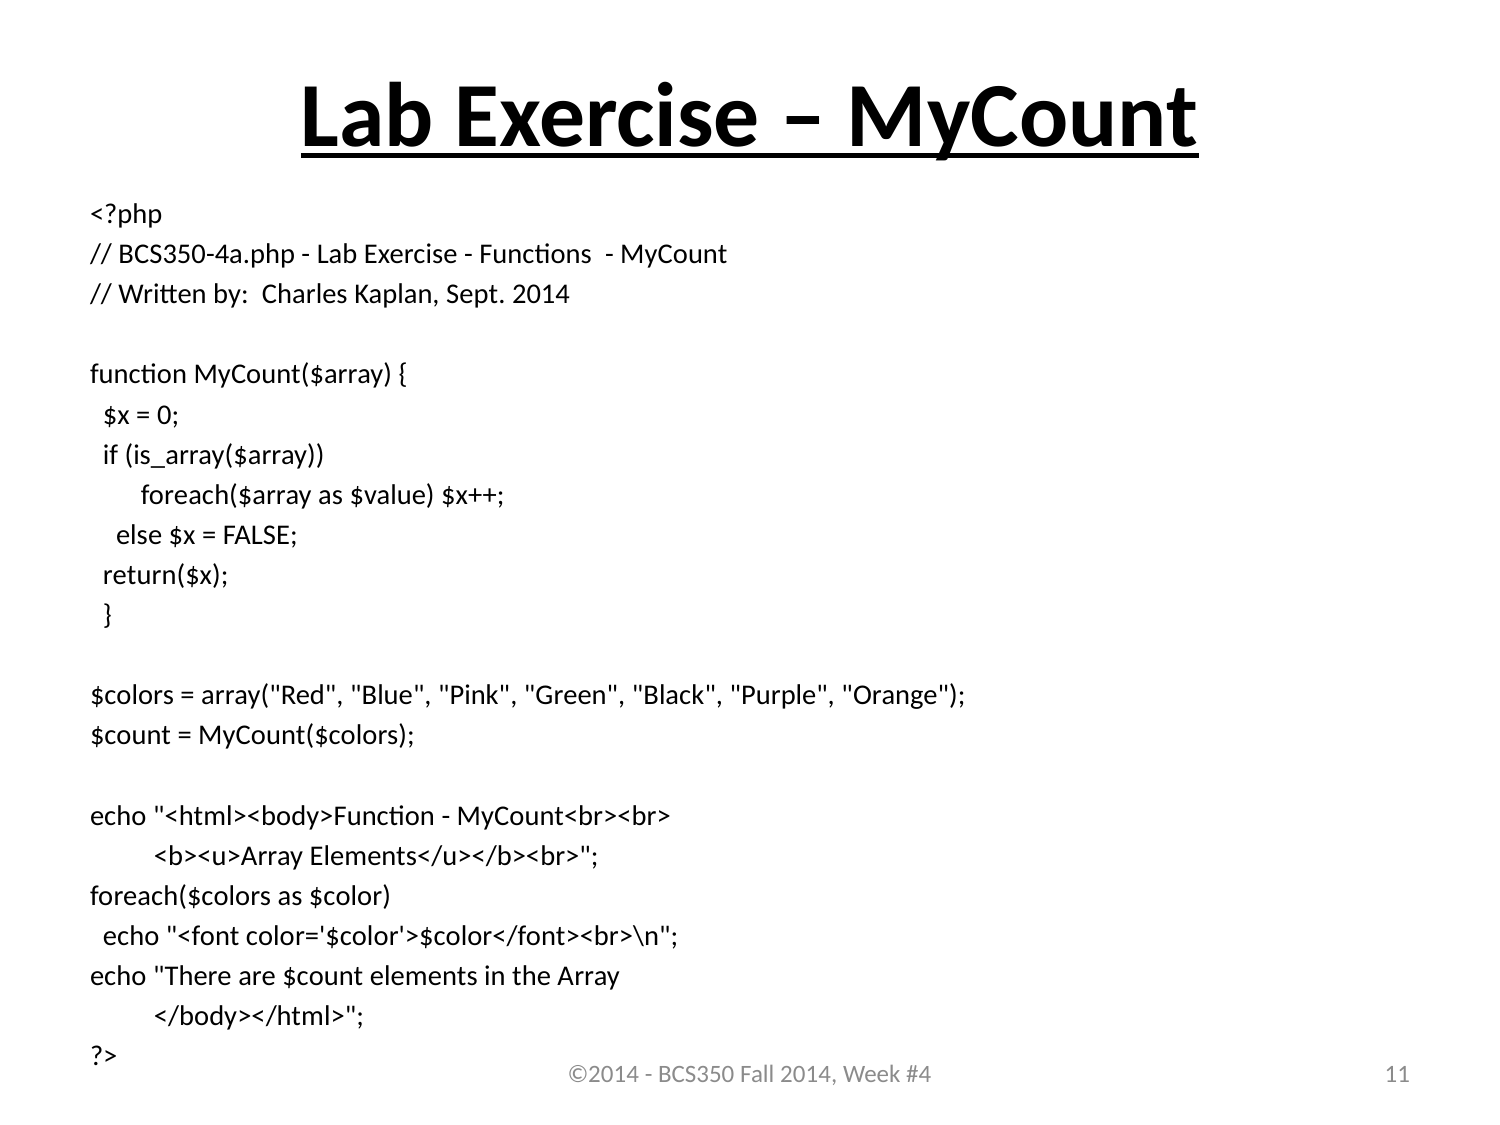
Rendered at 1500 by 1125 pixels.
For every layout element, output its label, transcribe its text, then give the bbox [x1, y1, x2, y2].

slide_number 11 [1074, 1042, 1425, 1103]
list <?php // BCS350-4a.php - Lab Exercise - Functions - MyCount // Written by: Charles Kaplan, Sept. 2014 function MyCount($array) { $x = 0; if (is_array($array)) foreach($array as $value) $x++; else $x = FALSE; return($x); } $colors = array("Red", "Blue", "Pink", "Green", "Black", "Purple", "Orange"); $count = MyCount($colors); echo "<html><body>Function - MyCount<br><br> <b><u>Array Elements</u></b><br>"; foreach($colors as $color) echo "<font color='$color'>$color</font><br>\n"; echo "There are $count elements in the Array </body></html>"; ?> [75, 187, 1425, 1088]
footer ©2014 - BCS350 Fall 2014, Week #4 [512, 1042, 988, 1103]
title Lab Exercise – MyCount [75, 45, 1425, 175]
